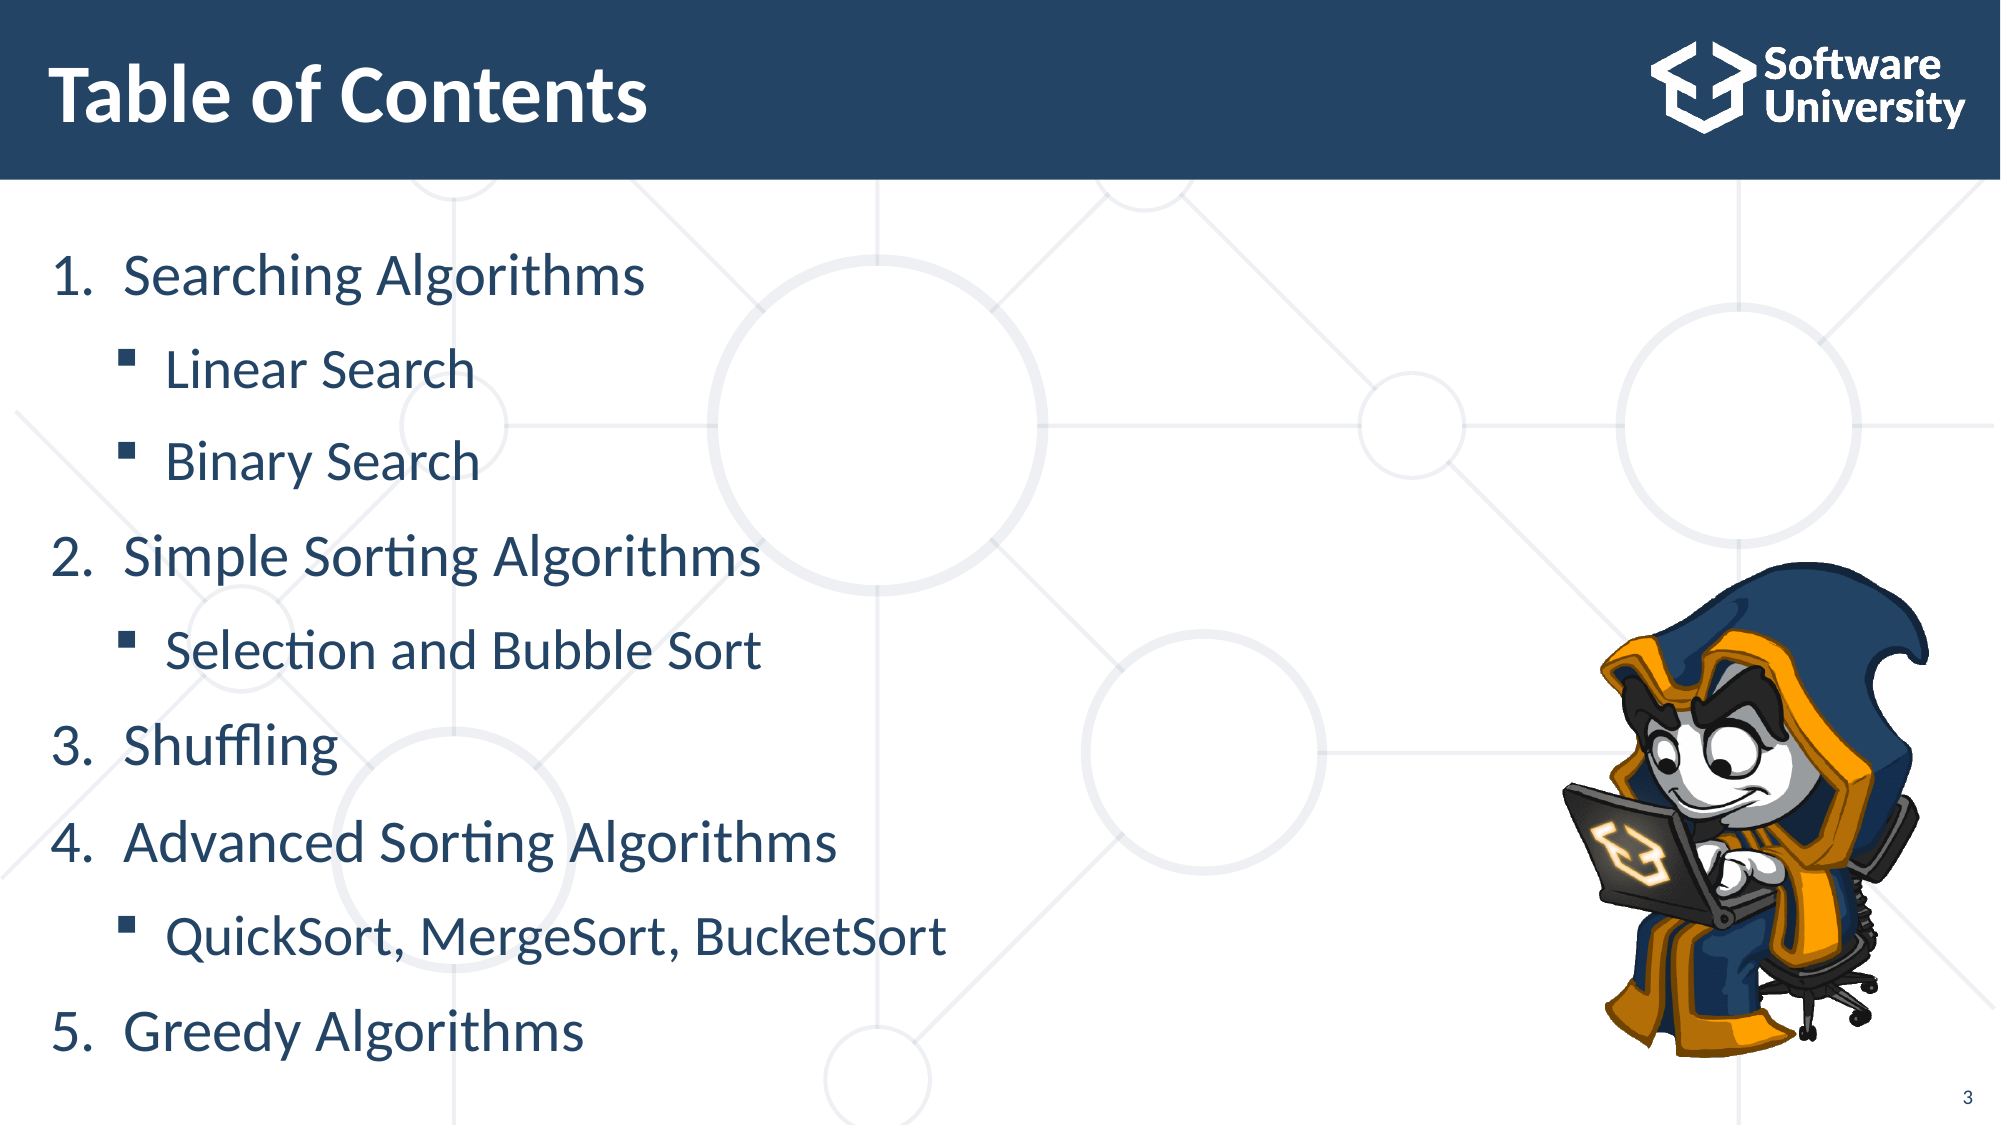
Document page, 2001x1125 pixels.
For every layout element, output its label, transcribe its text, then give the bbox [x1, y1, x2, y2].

text_box 3 [1927, 1067, 1989, 1117]
list Searching Algorithms Linear Search Binary Search Simple Sorting Algorithms Selection and Bubble Sort Shuffling Advanced Sorting Algorithms QuickSort, MergeSort, BucketSort Greedy Algorithms [32, 224, 1517, 1080]
title Table of Contents [31, 16, 1618, 162]
picture [1651, 41, 1966, 134]
picture [1561, 559, 1931, 1059]
